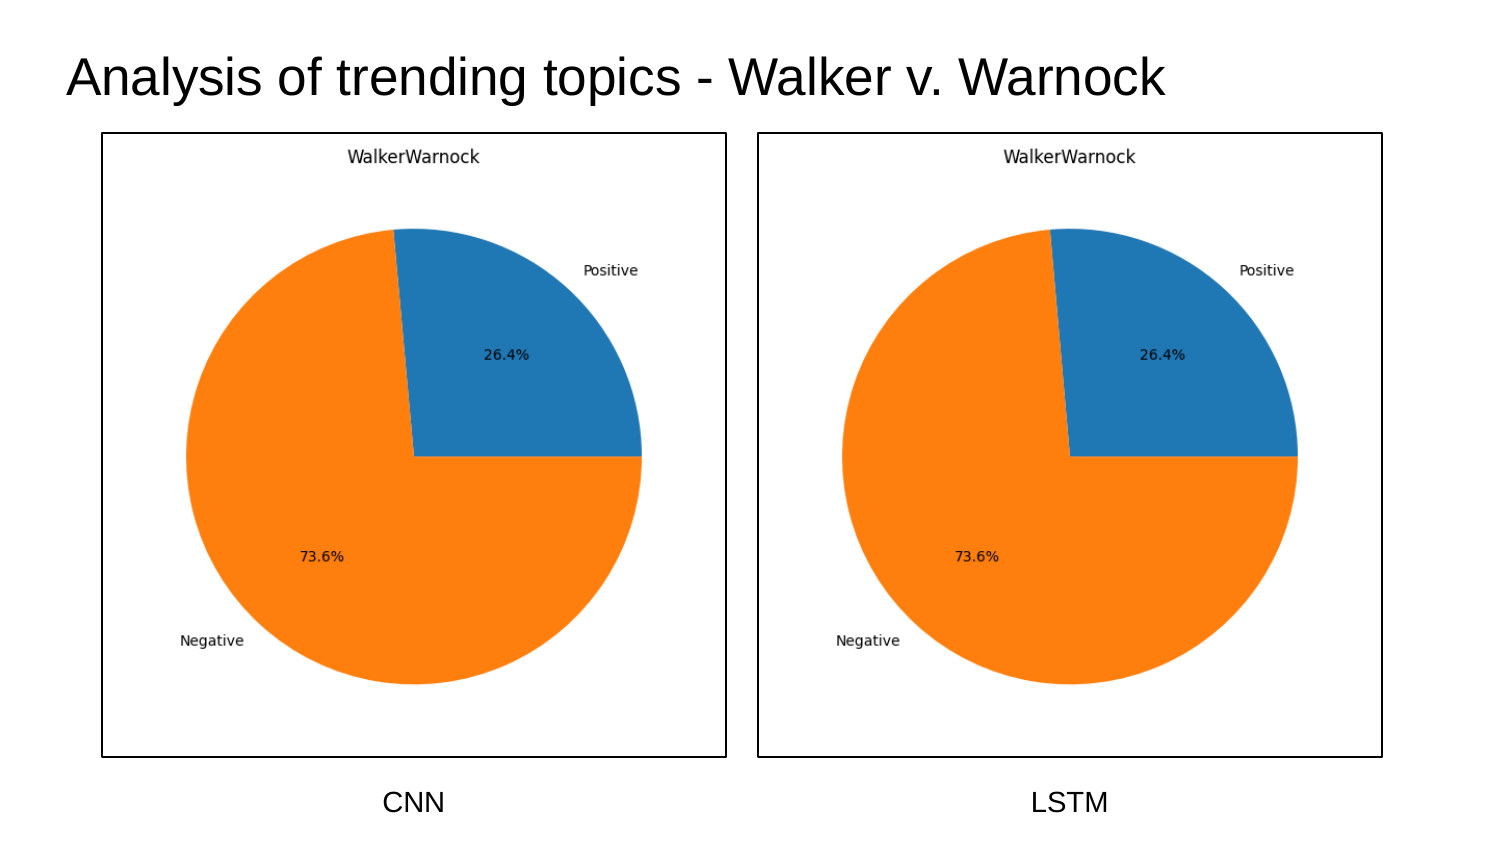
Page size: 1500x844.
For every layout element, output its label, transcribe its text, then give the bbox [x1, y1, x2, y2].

text_box CNN [268, 768, 559, 834]
picture [102, 133, 726, 757]
picture [758, 133, 1382, 757]
text_box LSTM [924, 768, 1215, 834]
title Analysis of trending topics - Walker v. Warnock [51, 27, 1449, 122]
